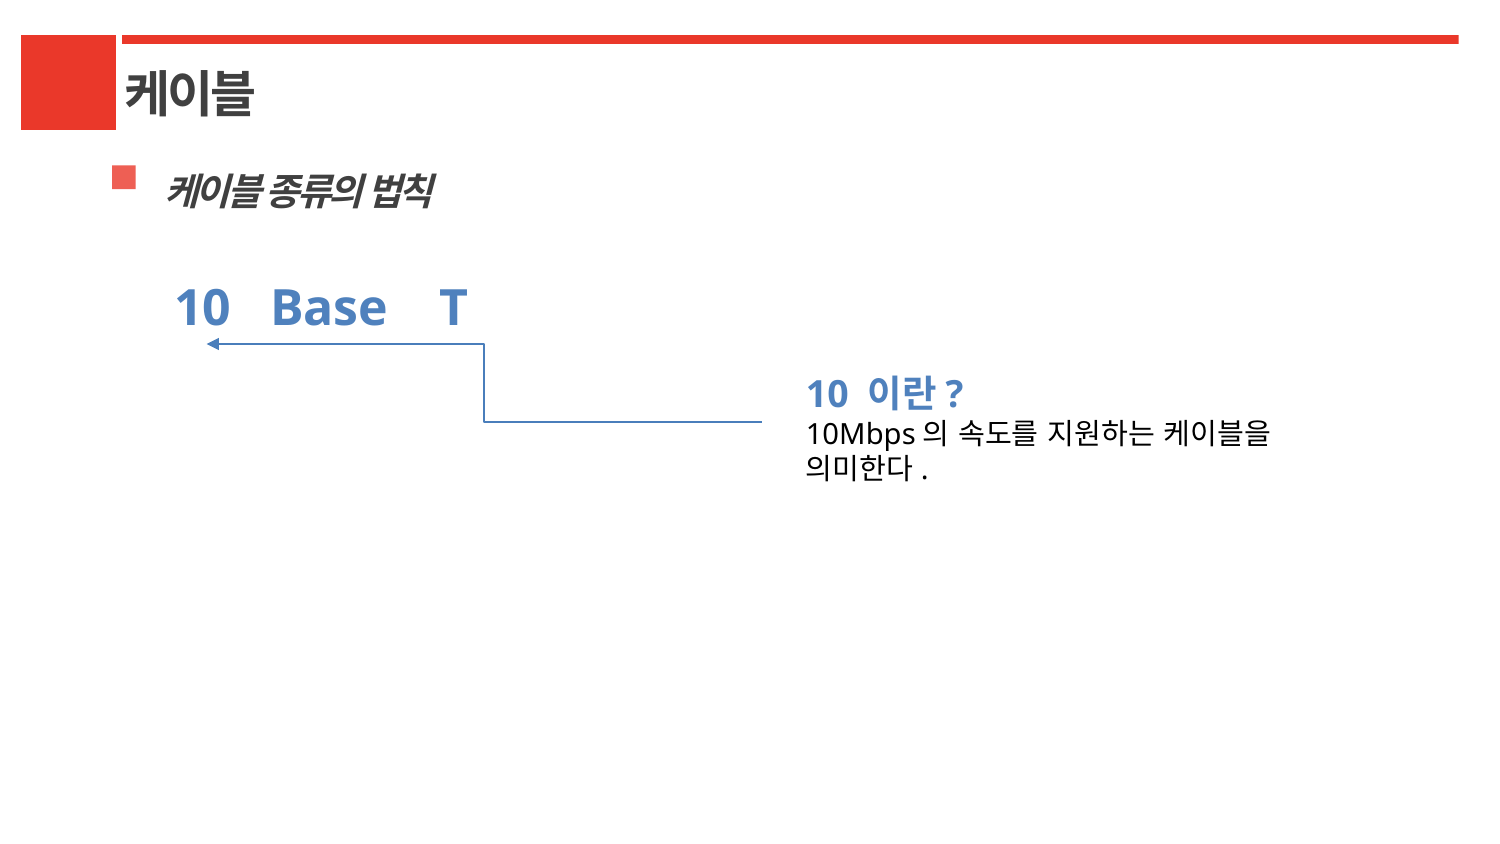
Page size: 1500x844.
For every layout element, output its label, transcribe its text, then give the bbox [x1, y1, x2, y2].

text_box 10 이란? 10Mbps의 속도를 지원하는 케이블을 의미한다. [791, 362, 1300, 493]
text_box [15, 35, 123, 130]
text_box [206, 343, 763, 423]
text_box [120, 33, 1461, 46]
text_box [111, 160, 482, 222]
text_box 케이블 [126, 54, 1117, 130]
text_box 10 Base T [159, 268, 774, 343]
